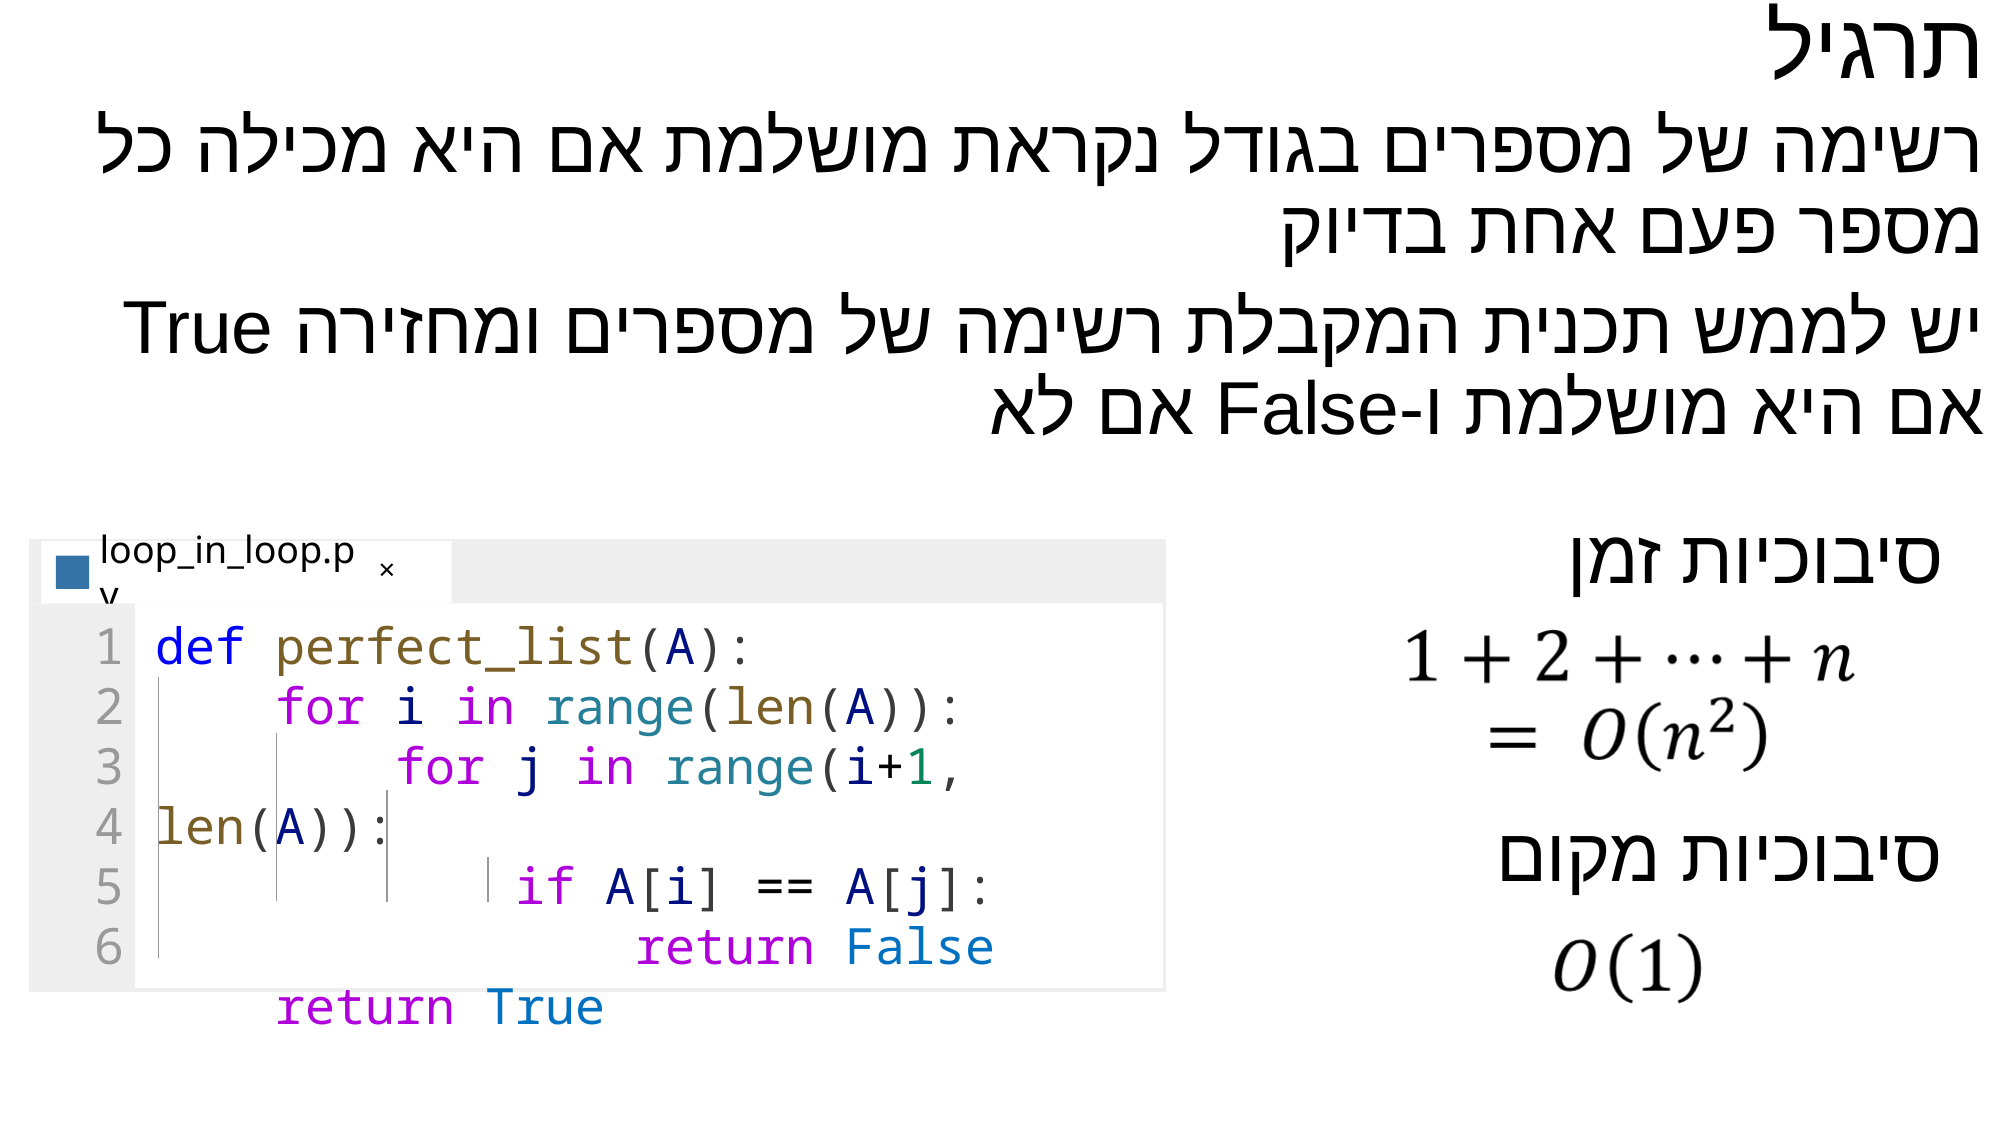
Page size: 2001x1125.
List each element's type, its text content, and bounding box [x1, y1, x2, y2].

list תרגיל [597, 0, 2000, 97]
list רשימה של מספרים בגודל נקראת מושלמת אם היא מכילה כל מספר פעם אחת בדיוק [45, 97, 2000, 279]
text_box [30, 540, 1166, 991]
text_box [1487, 921, 1771, 1020]
text_box סיבוכיות זמן [1443, 510, 1959, 609]
text_box סיבוכיות מקום [1443, 808, 1959, 907]
text_box [1376, 612, 1882, 784]
text_box יש לממש תכנית המקבלת רשימה של מספרים ומחזירה True אם היא מושלמת ו-False אם לא [45, 279, 2000, 461]
